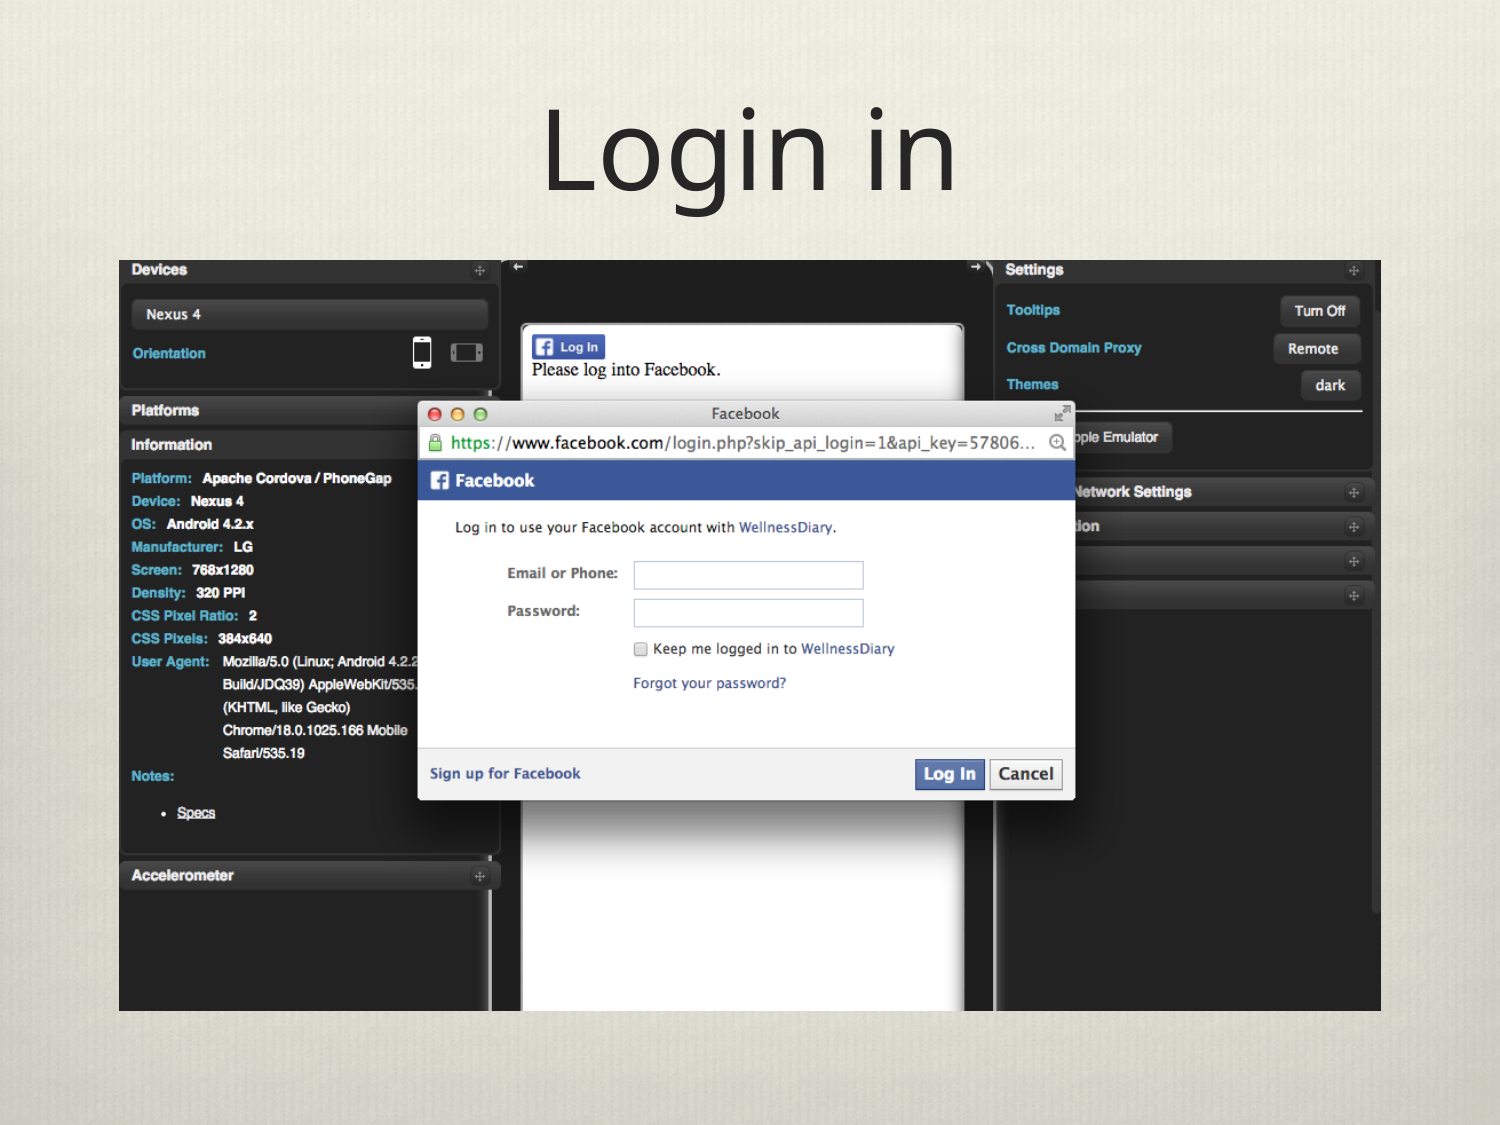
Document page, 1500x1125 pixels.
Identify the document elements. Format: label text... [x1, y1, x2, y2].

title Login in [119, 51, 1381, 240]
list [117, 259, 1382, 1012]
